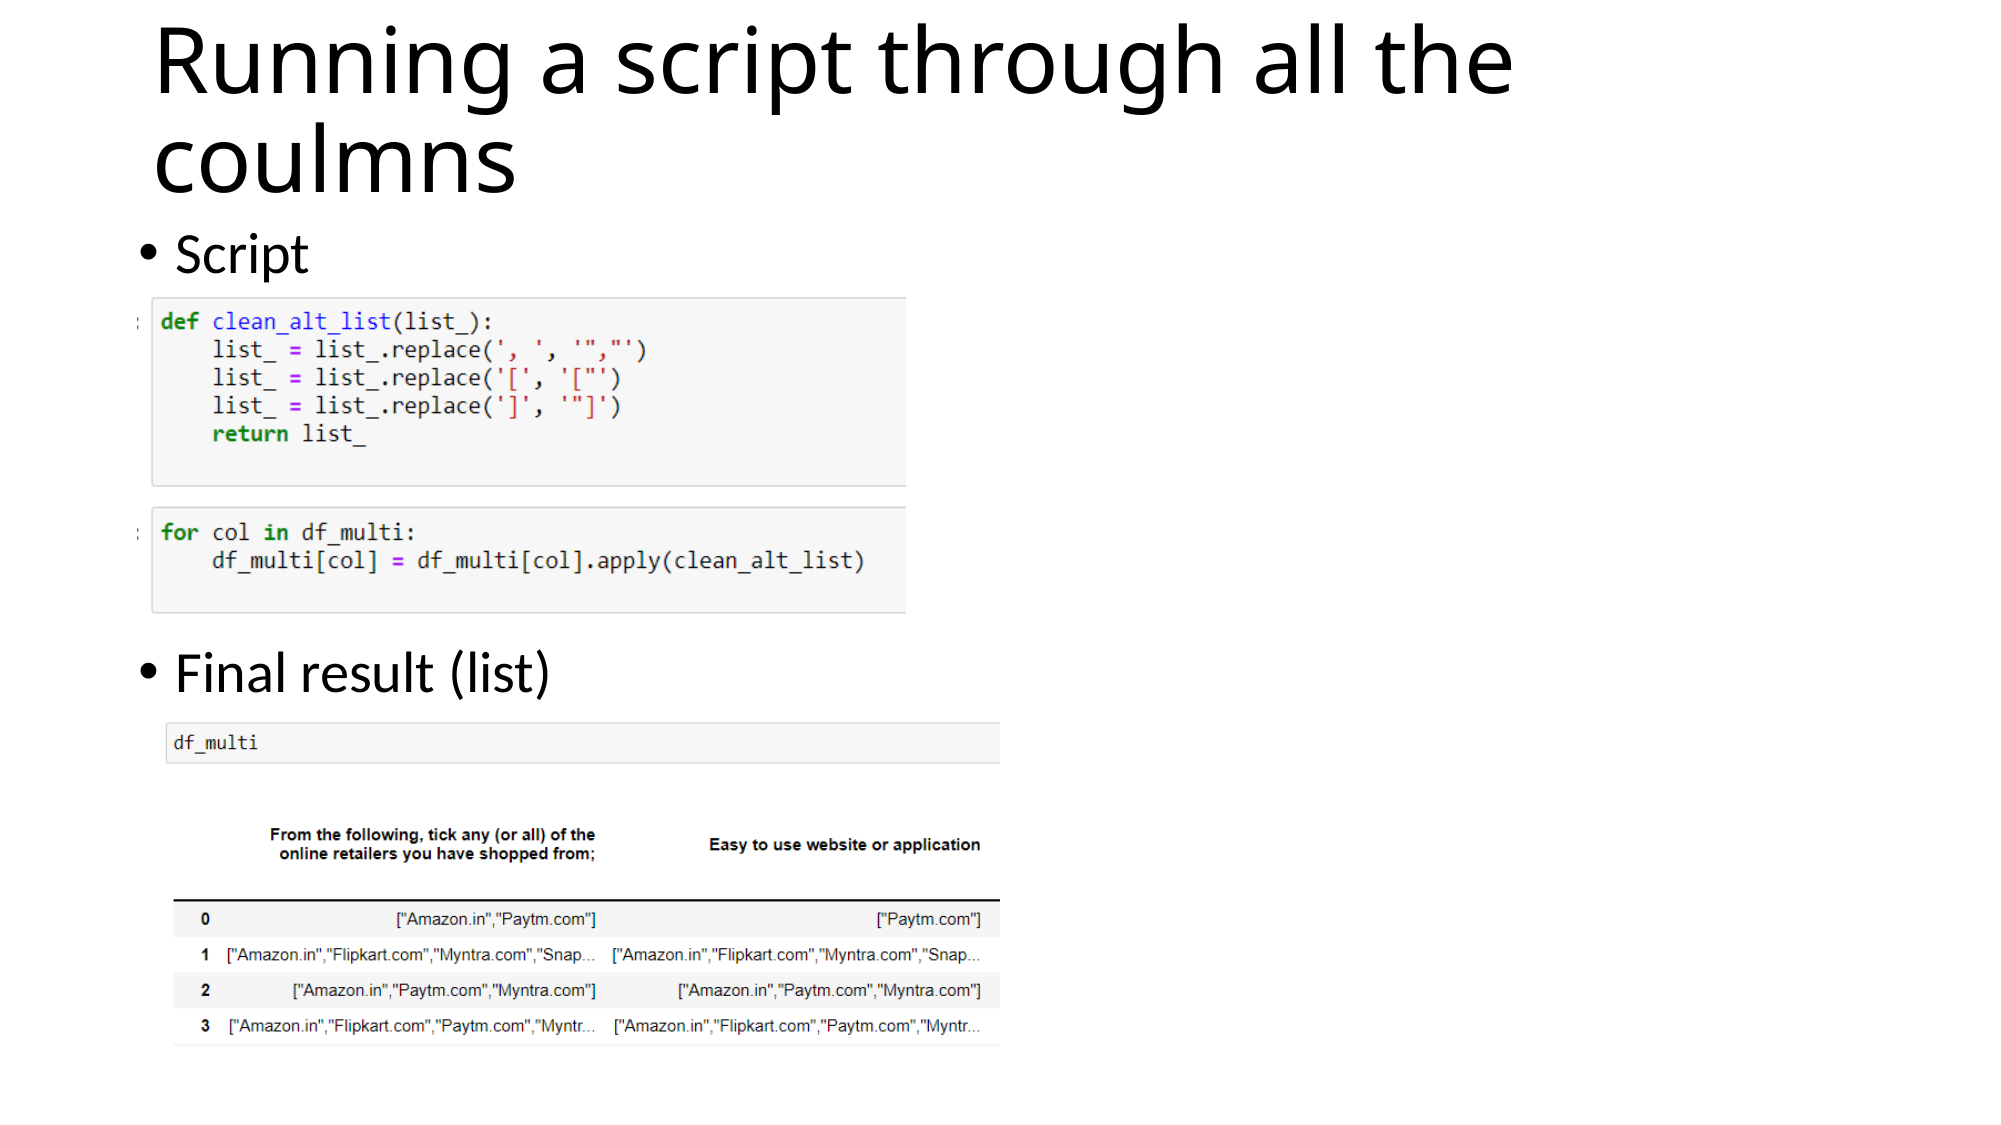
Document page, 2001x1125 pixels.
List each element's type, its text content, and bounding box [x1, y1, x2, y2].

title Running a script through all the coulmns [137, 59, 1863, 278]
picture [137, 292, 906, 631]
picture [157, 717, 1000, 1046]
list Script Final result (list) [123, 215, 1849, 930]
